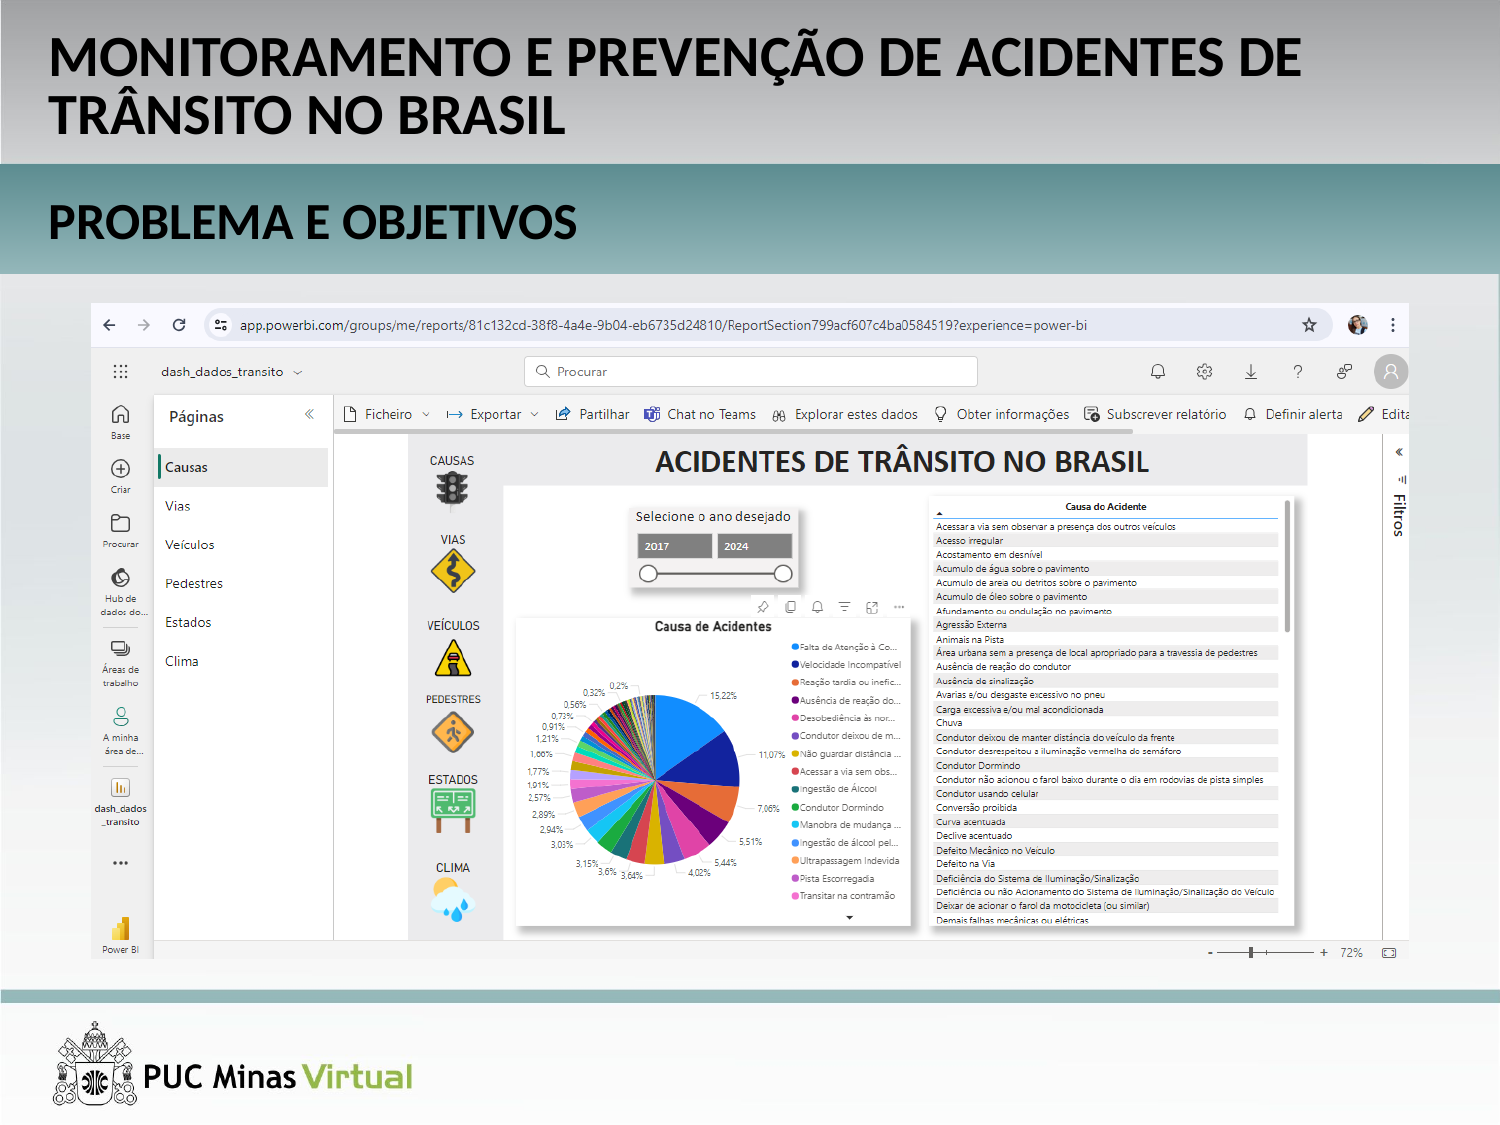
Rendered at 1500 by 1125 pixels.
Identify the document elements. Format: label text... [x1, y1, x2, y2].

text_box PROBLEMA E OBJETIVOS [33, 180, 1467, 258]
text_box MONITORAMENTO E PREVENÇÃO DE ACIDENTES DE TRÂNSITO NO BRASIL [33, 22, 1482, 154]
picture [0, 275, 1500, 1125]
text_box [0, 162, 1500, 275]
picture [0, 0, 1500, 162]
